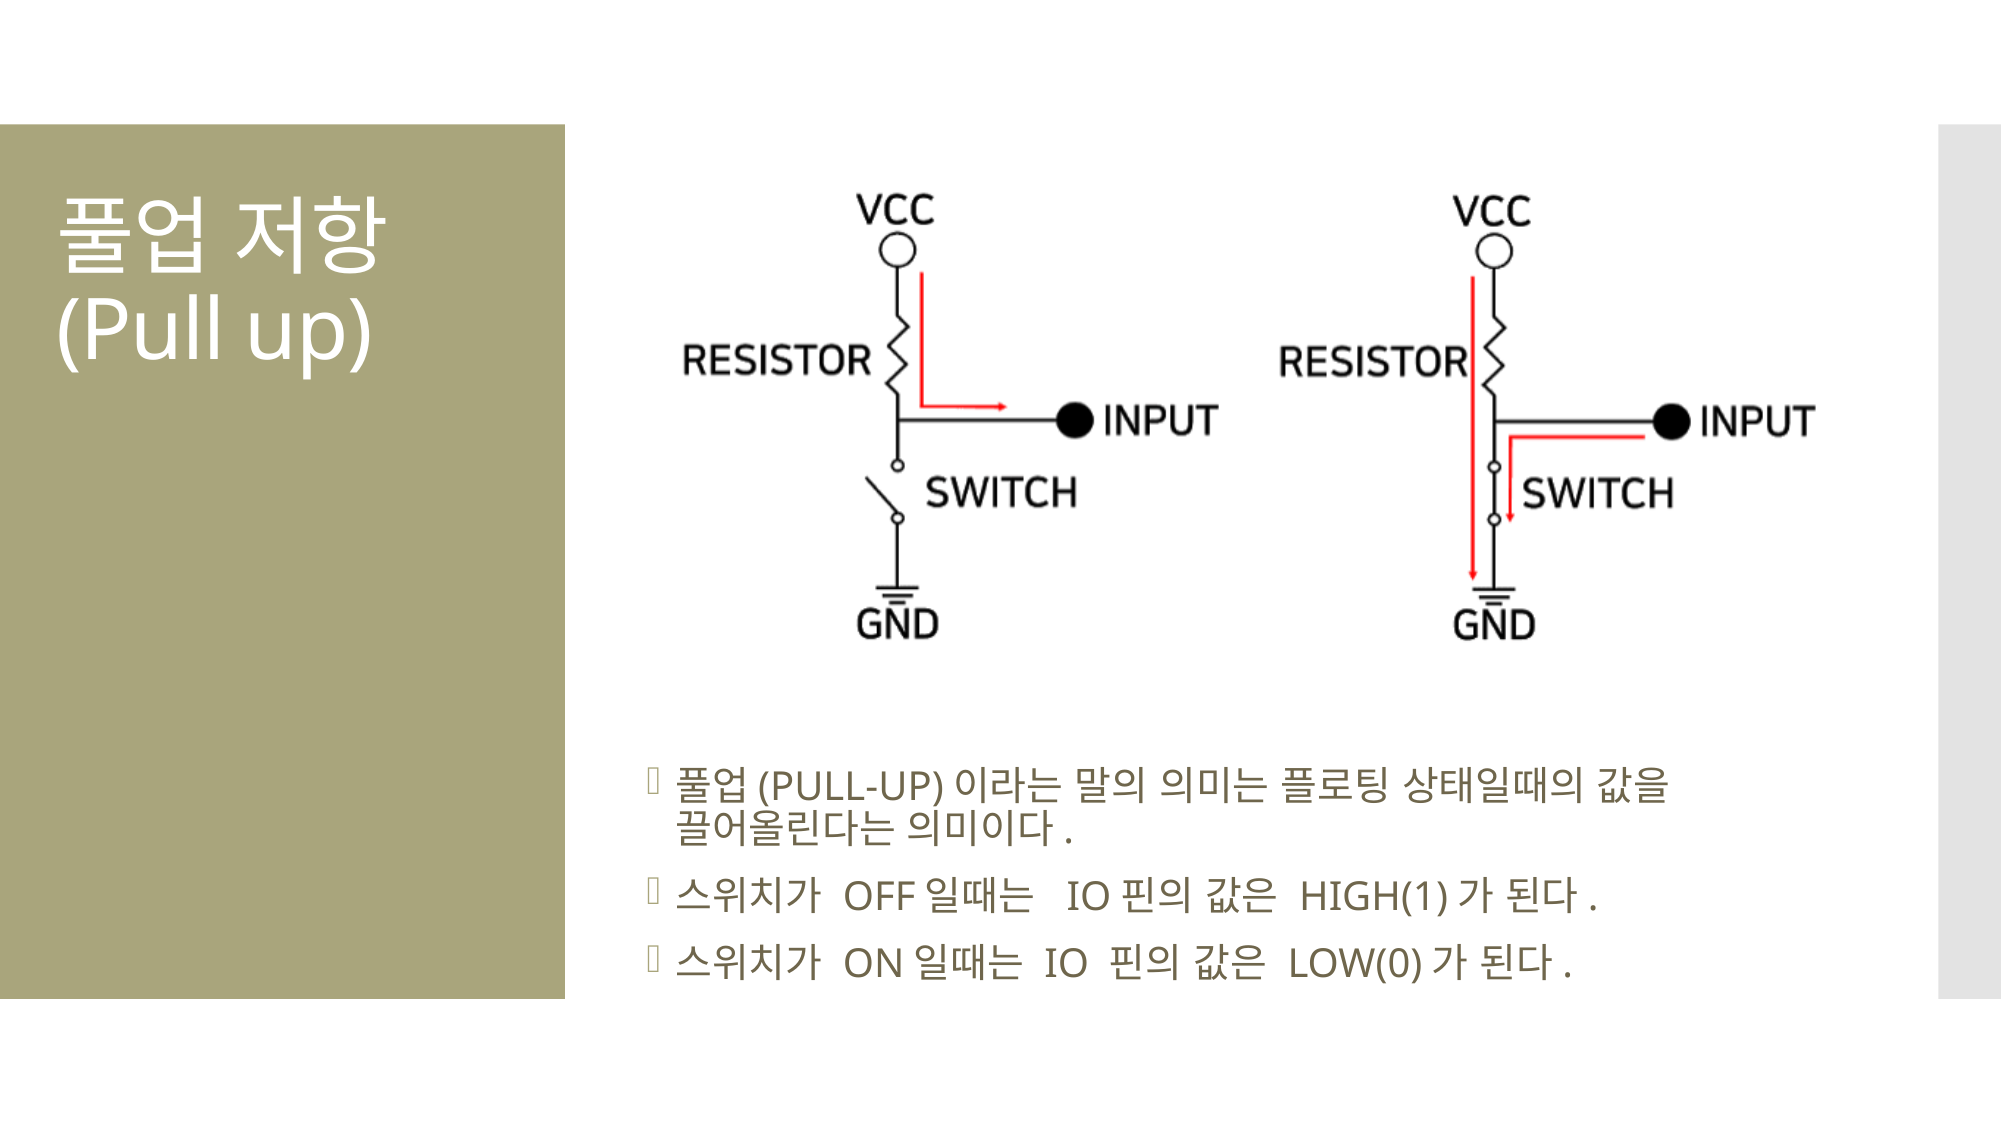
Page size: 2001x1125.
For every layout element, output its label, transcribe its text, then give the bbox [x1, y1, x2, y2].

list 풀업(PULL-UP)이라는 말의 의미는 플로팅 상태일때의 값을 끌어올린다는 의미이다. 스위치가 OFF일때는 IO핀의 값은 HIGH(1)가 된다. 스위치가 ON일때는 IO 핀의 값은 LOW(0)가 된다. [631, 757, 1832, 995]
title 풀업 저항 (Pull up) [41, 184, 525, 940]
picture [603, 159, 1832, 682]
